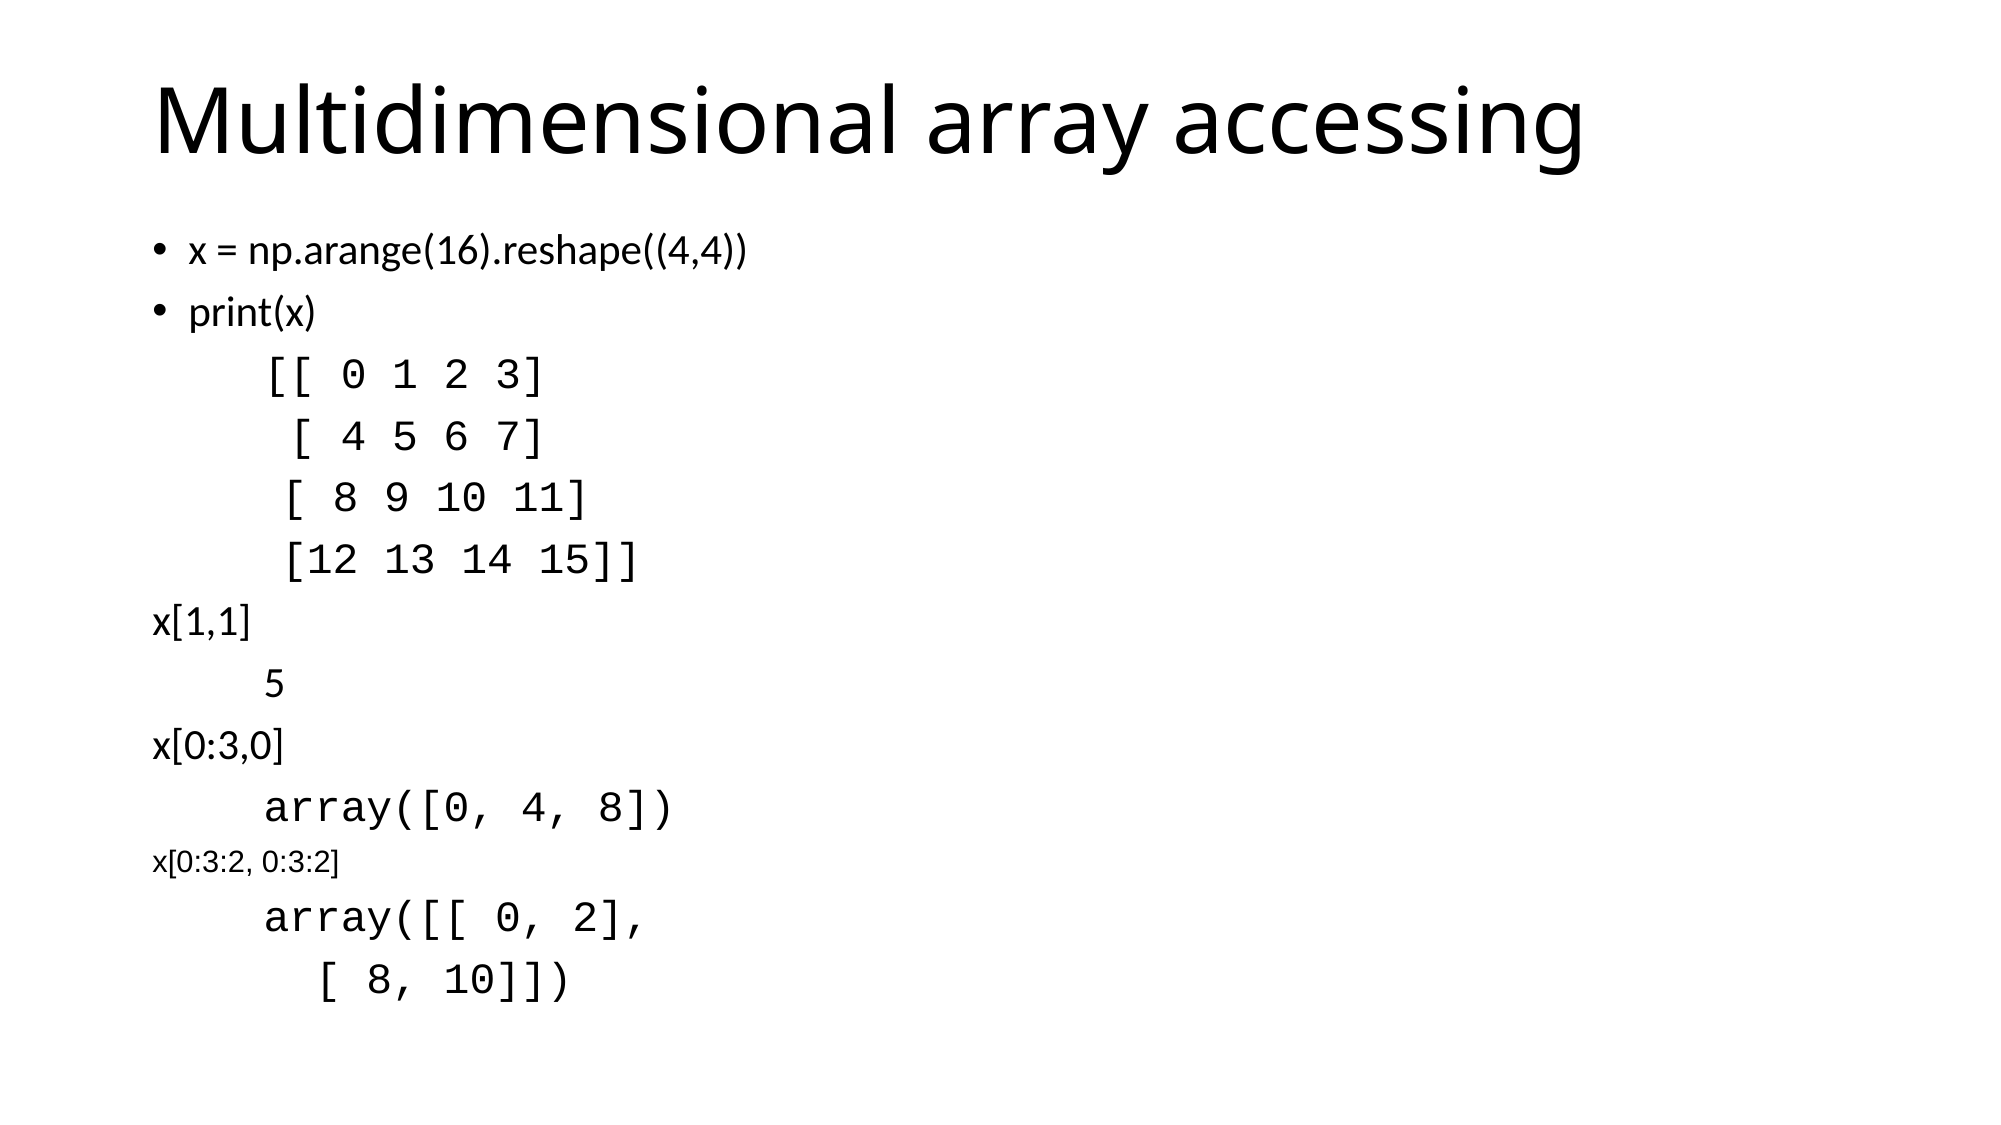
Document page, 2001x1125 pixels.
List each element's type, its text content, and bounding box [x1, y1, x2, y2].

title Multidimensional array accessing [137, 59, 1863, 189]
list x = np.arange(16).reshape((4,4)) print(x) [[ 0 1 2 3] [ 4 5 6 7] [ 8 9 10 11] [12 13 14 15]] x[1,1] 5 x[0:3,0] array([0, 4, 8]) x[0:3:2, 0:3:2] array([[ 0, 2], [ 8, 10]]) [137, 219, 1863, 1014]
